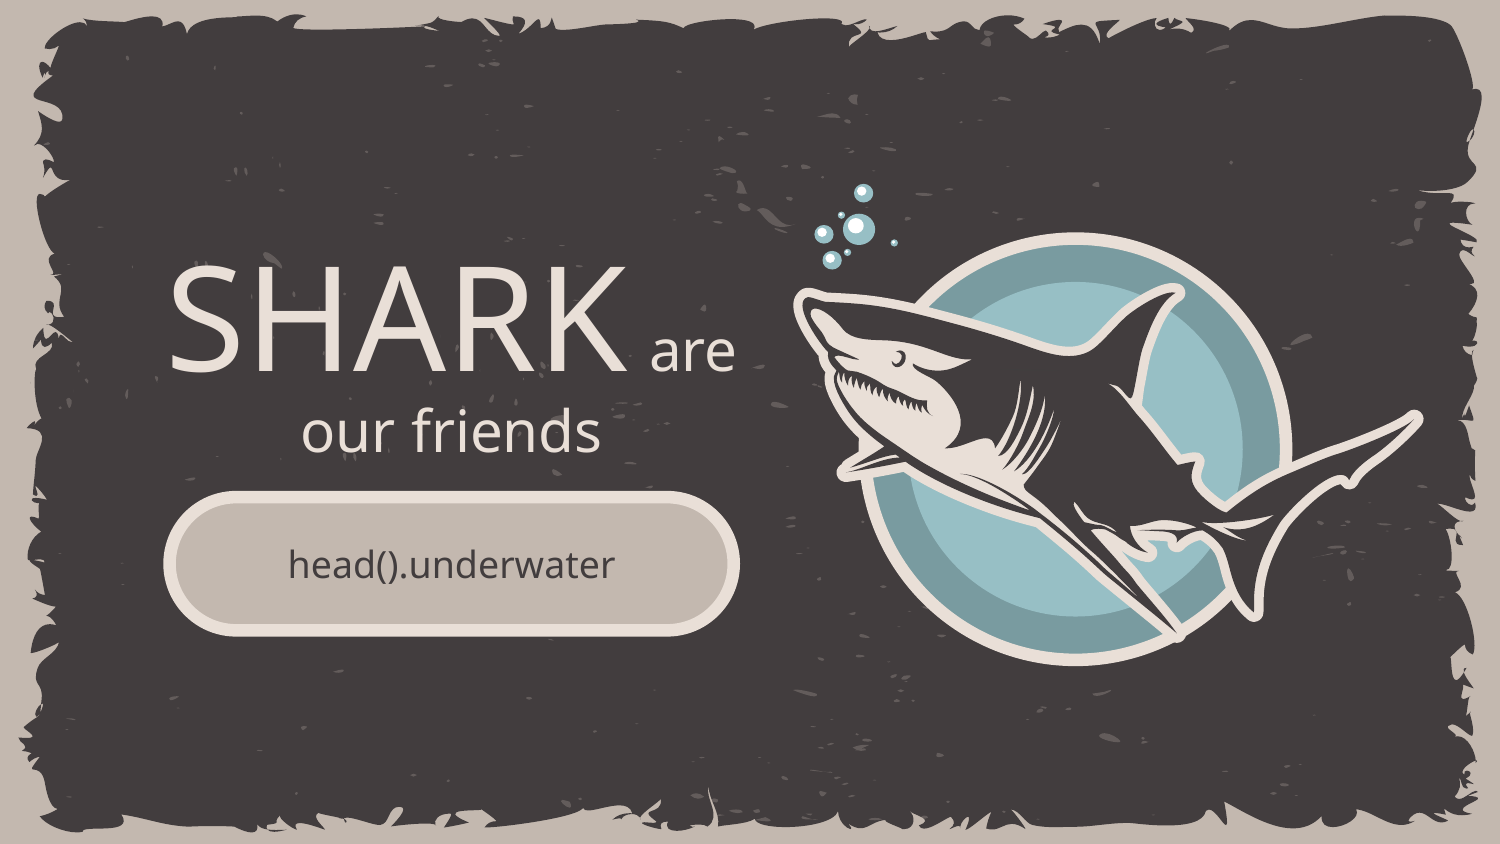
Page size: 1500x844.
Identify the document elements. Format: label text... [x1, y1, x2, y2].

text_box [169, 498, 734, 631]
subtitle head().underwater [212, 515, 691, 613]
title SHARK are our friends [116, 213, 787, 498]
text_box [793, 183, 1415, 661]
